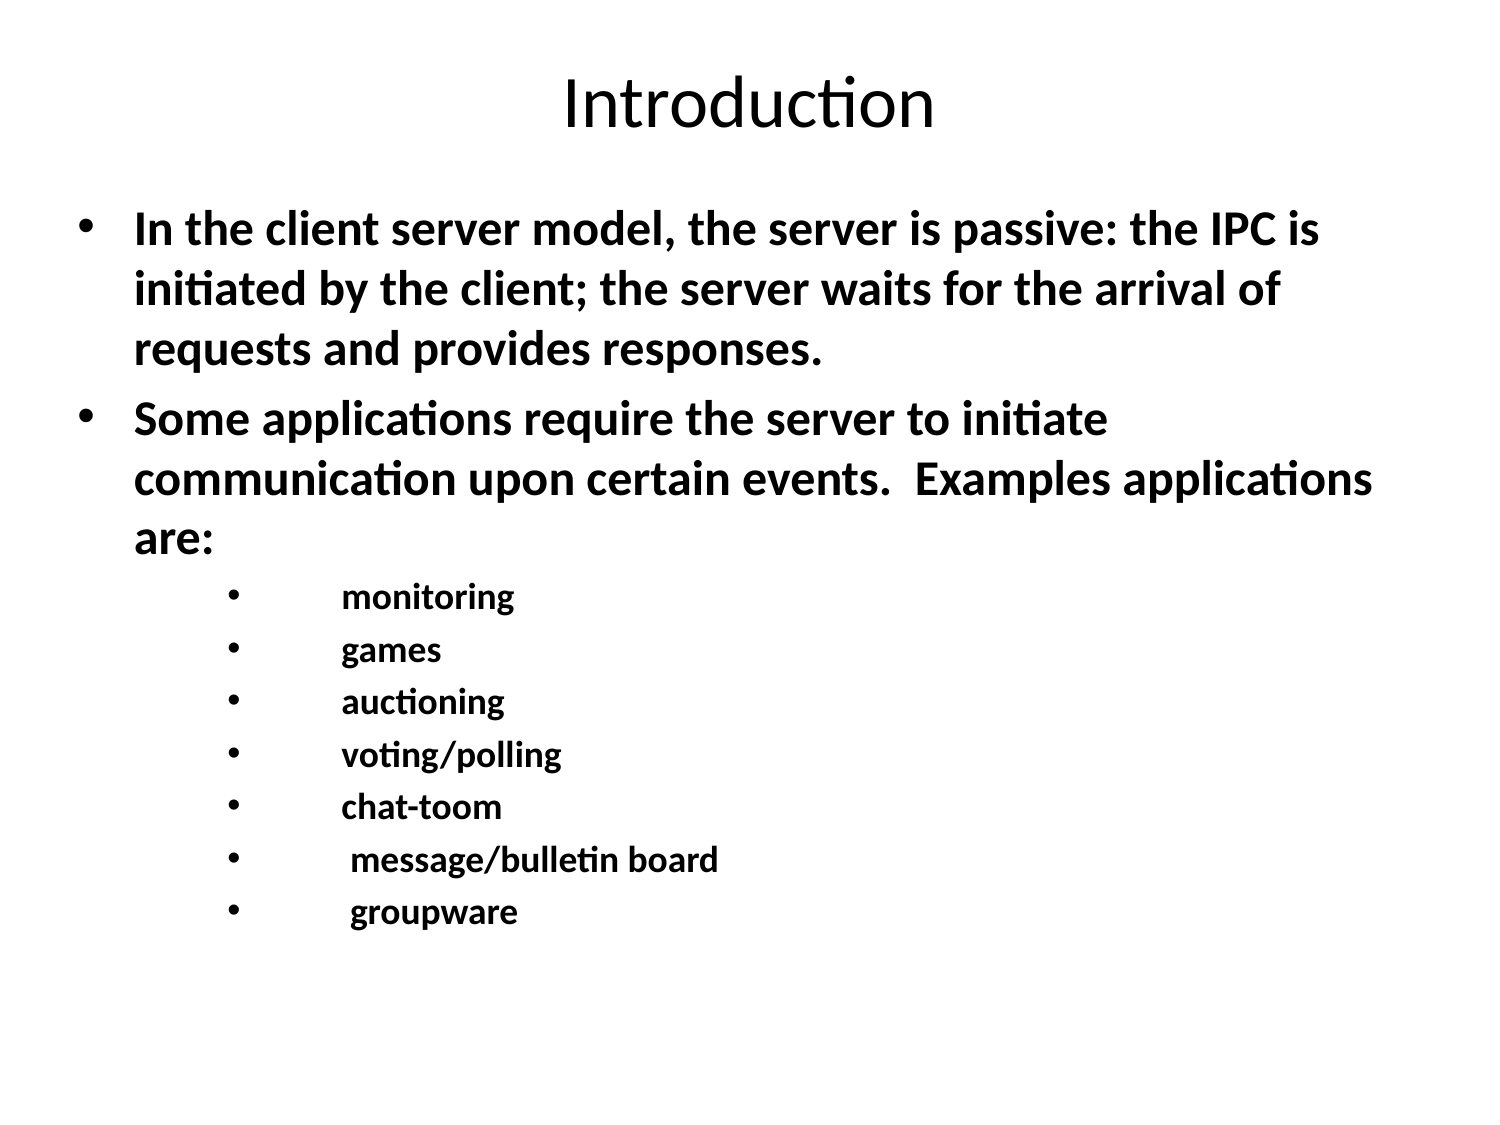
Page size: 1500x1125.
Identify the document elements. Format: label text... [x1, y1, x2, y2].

list In the client server model, the server is passive: the IPC is initiated by the client; the server waits for the arrival of requests and provides responses. Some applications require the server to initiate communication upon certain events. Examples applications are: monitoring games auctioning voting/polling chat-toom message/bulletin board groupware [62, 187, 1425, 1005]
title Introduction [75, 45, 1425, 150]
